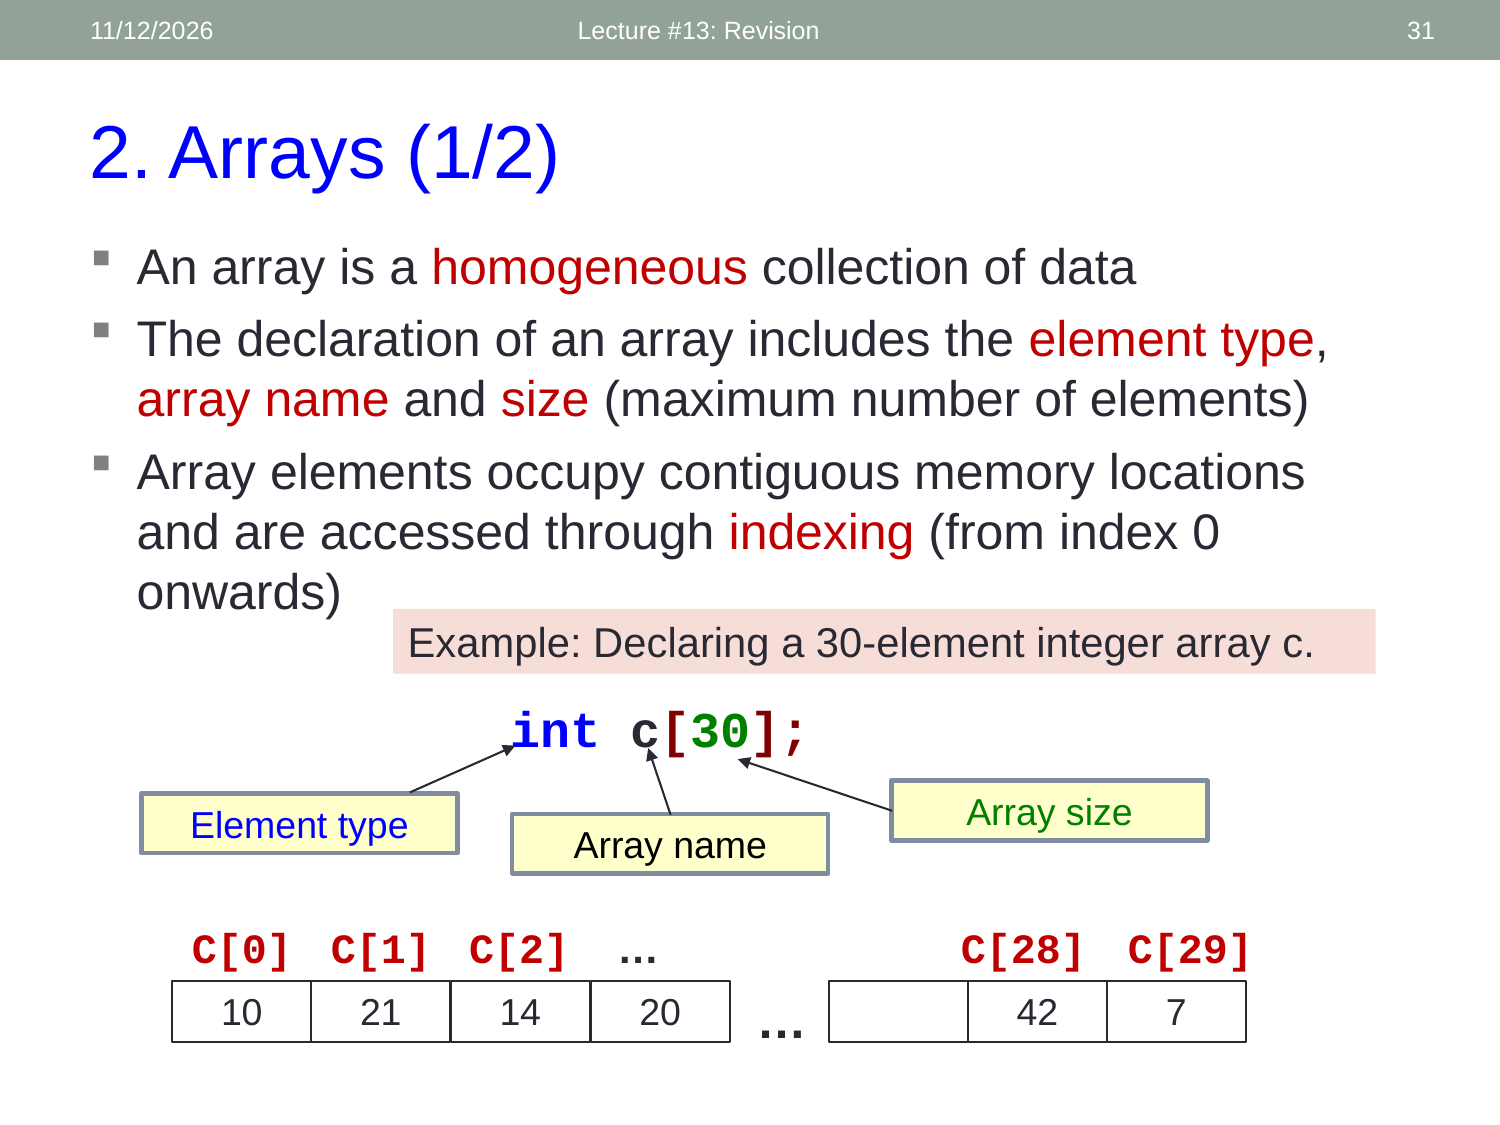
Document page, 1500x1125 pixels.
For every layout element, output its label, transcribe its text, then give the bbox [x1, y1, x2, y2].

text_box 2. Arrays (1/2) [74, 96, 1425, 202]
footer Lecture #13: Revision [562, 3, 1238, 57]
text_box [737, 758, 1208, 842]
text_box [141, 745, 516, 855]
text_box Example: Declaring a 30-element integer array c. [393, 608, 1376, 674]
text_box int c[30]; [465, 689, 856, 755]
text_box An array is a homogeneous collection of data The declaration of an array includes the element type, array name and size (maximum number of elements) Array elements occupy contiguous memory locations and are accessed through indexing (from index 0 onwards) [75, 226, 1389, 627]
slide_number 31 [1308, 3, 1450, 57]
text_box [172, 914, 1275, 1043]
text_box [511, 747, 829, 875]
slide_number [75, 3, 550, 57]
